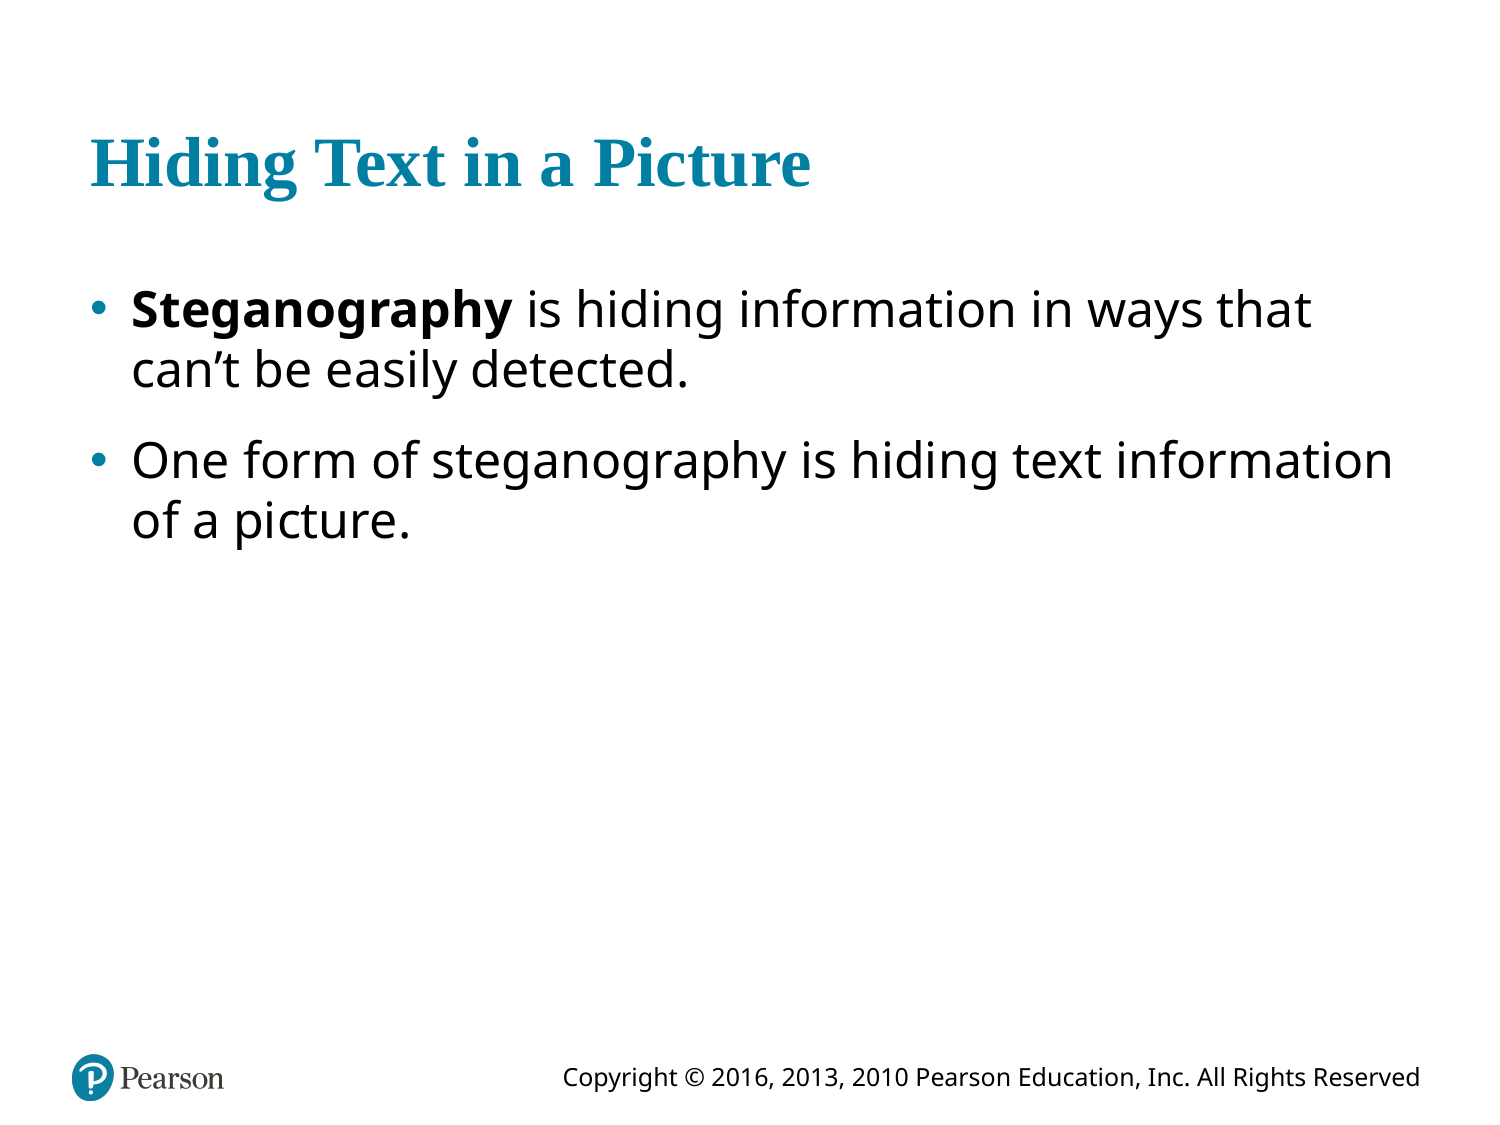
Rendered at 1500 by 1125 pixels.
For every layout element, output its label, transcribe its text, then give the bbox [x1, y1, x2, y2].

picture [98, 1054, 224, 1101]
list Steganography is hiding information in ways that can’t be easily detected. One form of steganography is hiding text information of a picture. [75, 262, 1425, 931]
picture [72, 1054, 88, 1070]
title Hiding Text in a Picture [75, 0, 1425, 216]
picture [72, 1087, 83, 1101]
picture [80, 1063, 106, 1088]
